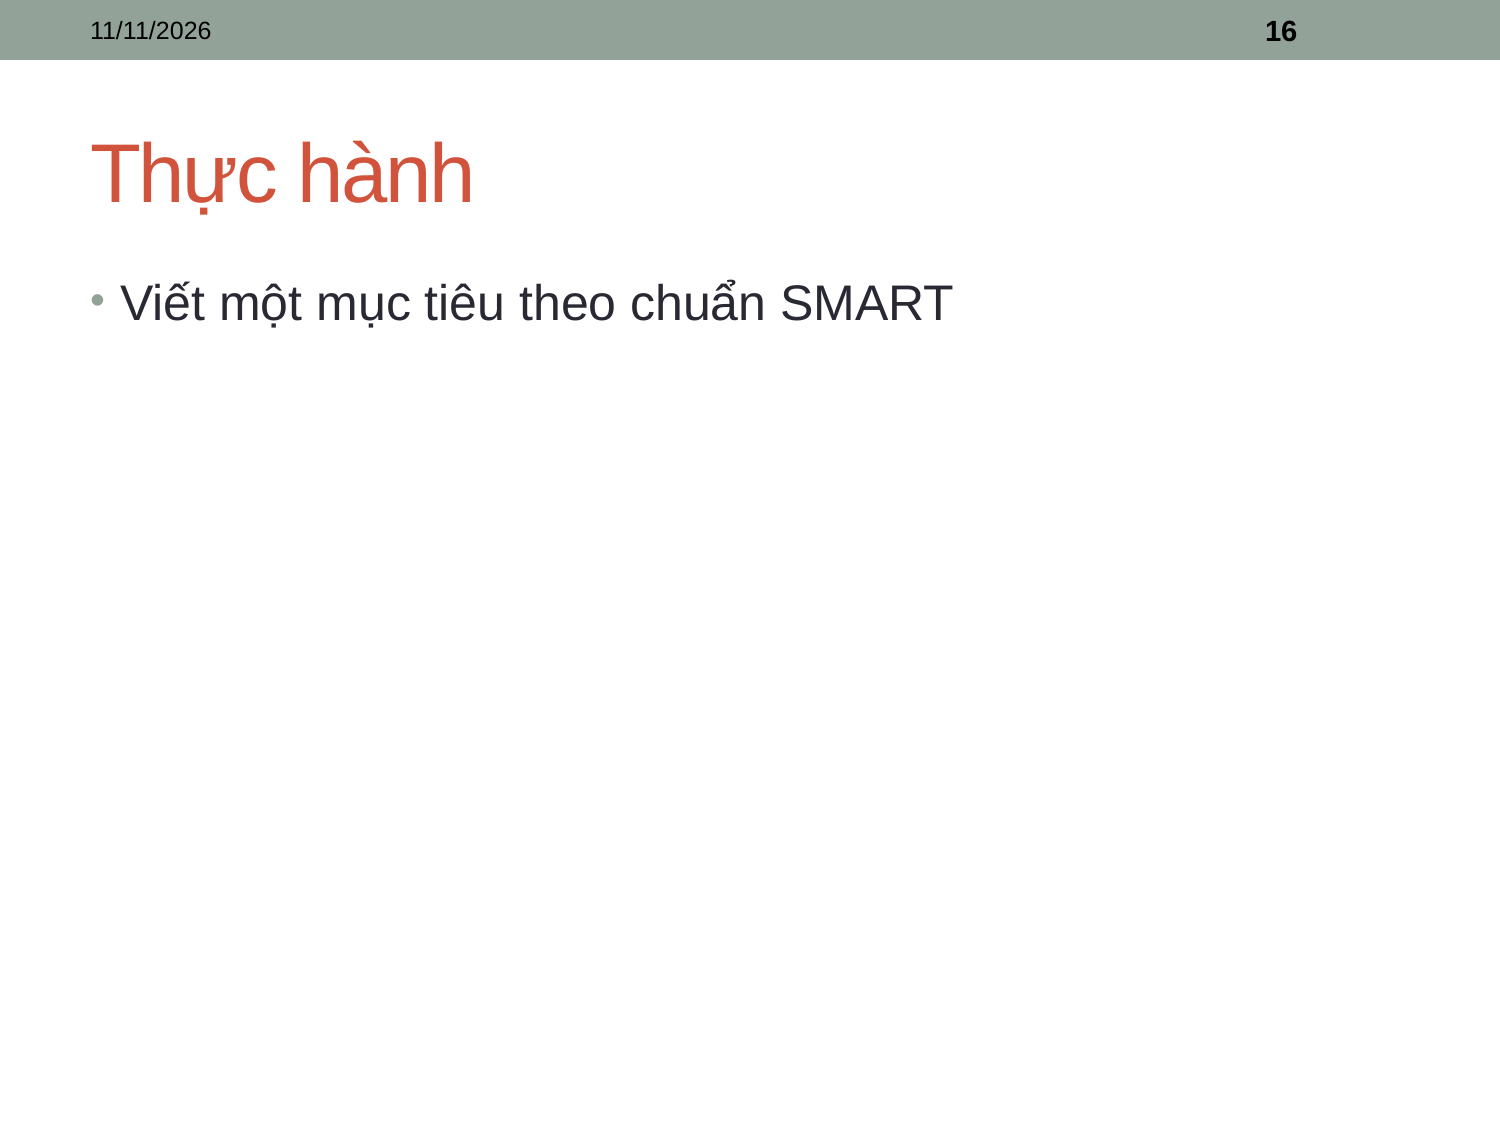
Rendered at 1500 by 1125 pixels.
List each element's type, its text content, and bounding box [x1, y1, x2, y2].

list Viết một mục tiêu theo chuẩn SMART [75, 262, 1425, 1063]
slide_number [75, 3, 550, 57]
slide_number 16 [1250, 3, 1425, 57]
title Thực hành [75, 87, 1425, 250]
